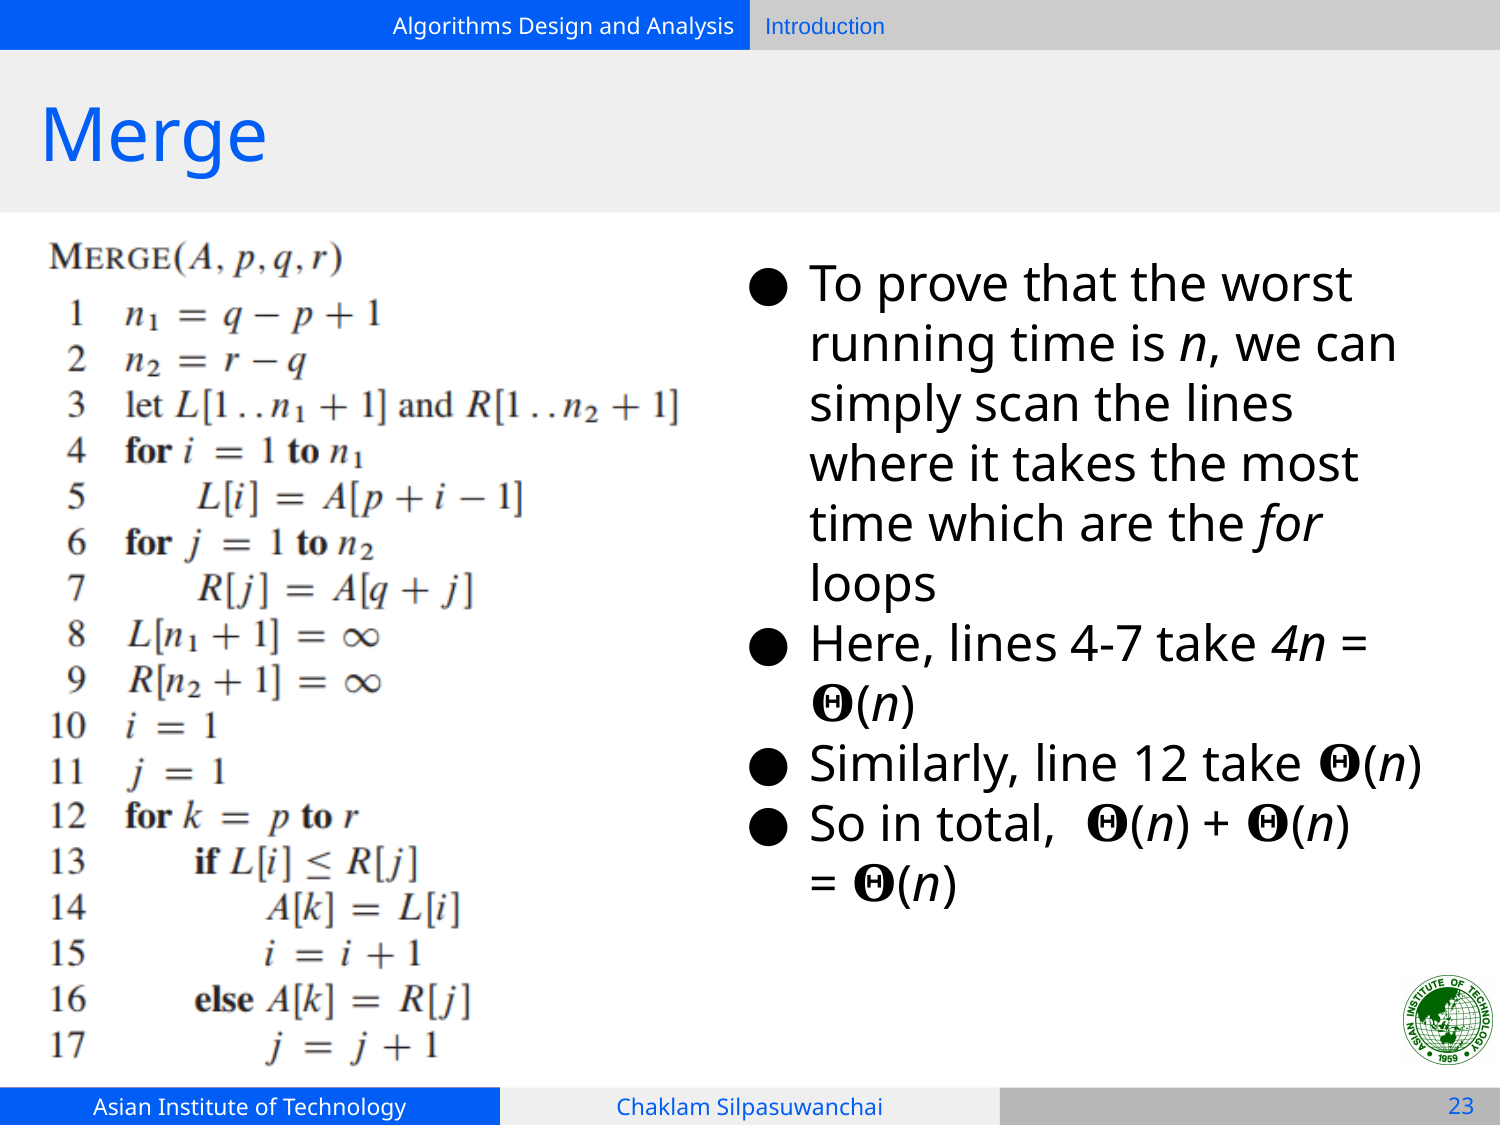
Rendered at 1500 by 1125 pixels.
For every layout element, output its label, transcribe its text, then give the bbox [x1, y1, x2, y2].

title Merge [24, 50, 1475, 213]
text_box To prove that the worst running time is n, we can simply scan the lines where it takes the most time which are the for loops Here, lines 4-7 take 4n = 𝚯(n) Similarly, line 12 take 𝚯(n) So in total, 𝚯(n) + 𝚯(n) = 𝚯(n) [719, 236, 1450, 953]
slide_number ‹#› [1422, 1088, 1500, 1125]
picture [1403, 975, 1493, 1065]
picture [43, 218, 683, 1078]
